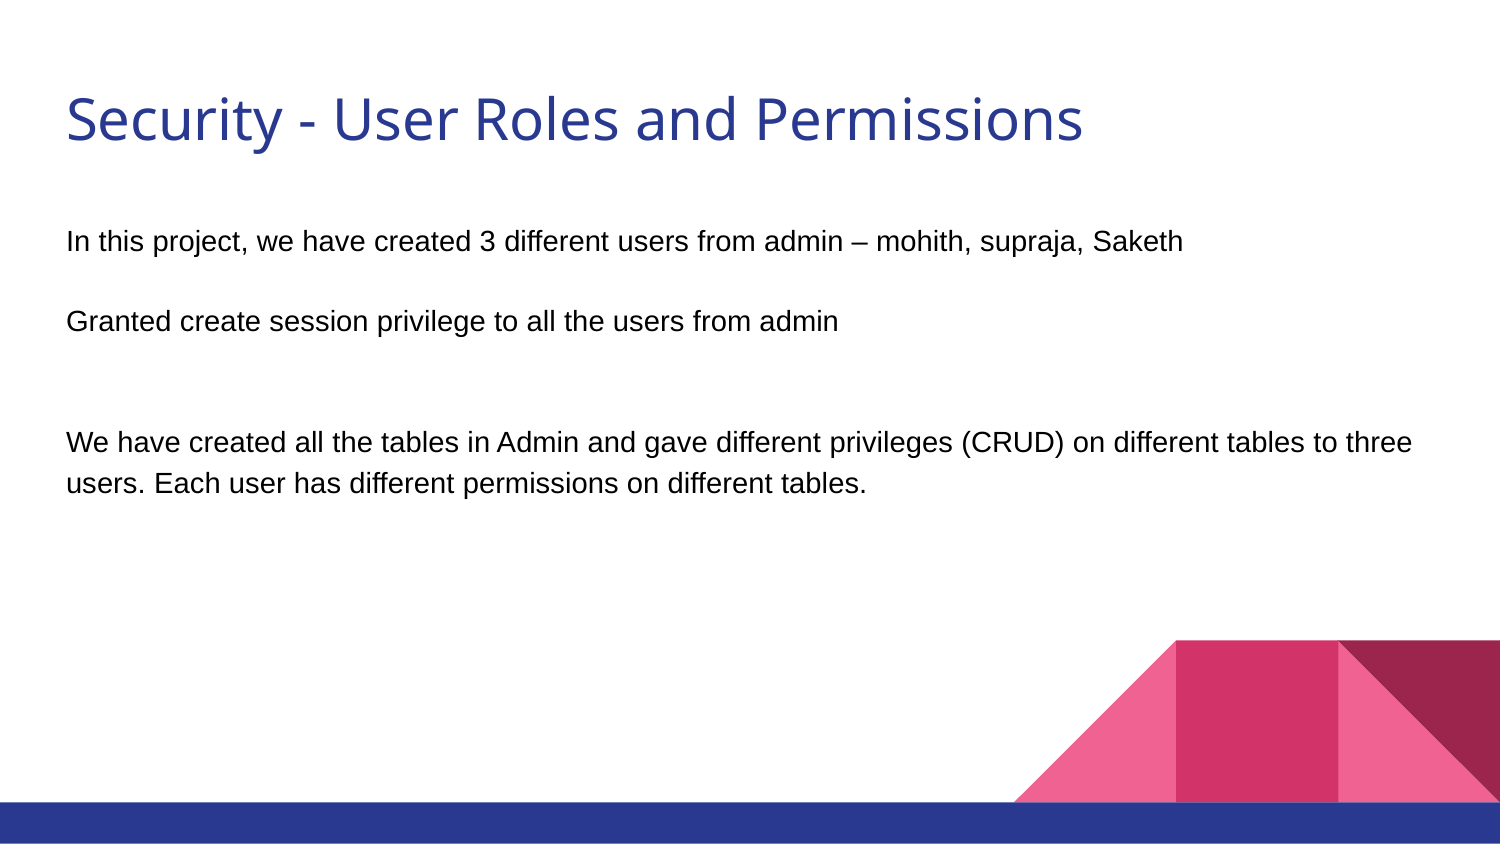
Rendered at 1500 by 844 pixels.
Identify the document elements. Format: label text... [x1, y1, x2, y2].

list In this project, we have created 3 different users from admin – mohith, supraja, Saketh Granted create session privilege to all the users from admin We have created all the tables in Admin and gave different privileges (CRUD) on different tables to three users. Each user has different permissions on different tables. [51, 201, 1449, 750]
title Security - User Roles and Permissions [51, 67, 1449, 167]
